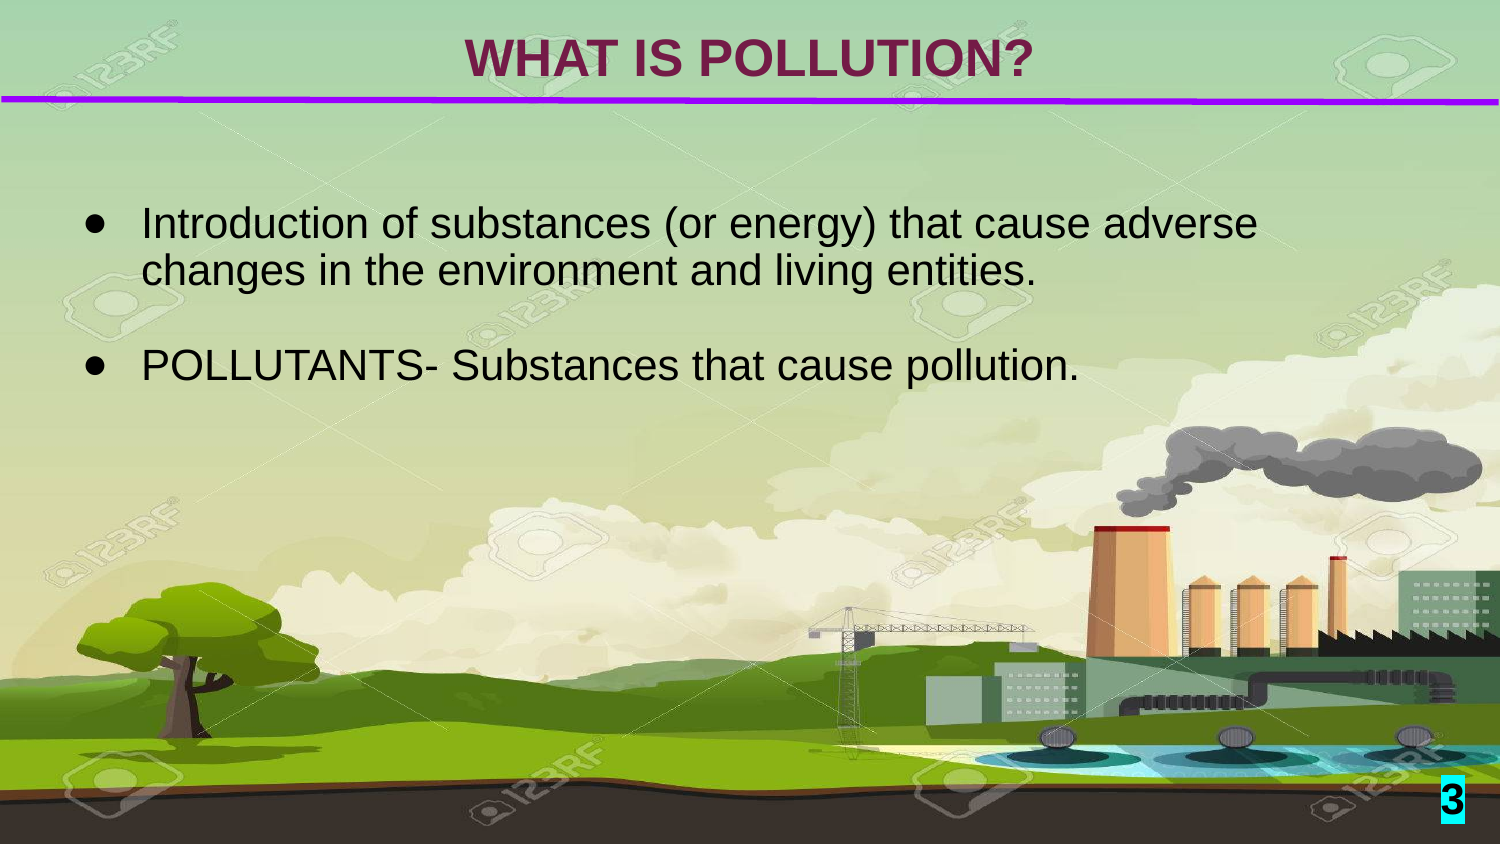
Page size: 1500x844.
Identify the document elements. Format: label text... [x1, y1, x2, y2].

title WHAT IS POLLUTION? [51, 8, 1449, 97]
picture [0, 0, 1500, 844]
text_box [1, 99, 1499, 103]
list Introduction of substances (or energy) that cause adverse changes in the environment and living entities. POLLUTANTS- Substances that cause pollution. [51, 185, 1449, 658]
slide_number 3 [1389, 764, 1480, 830]
